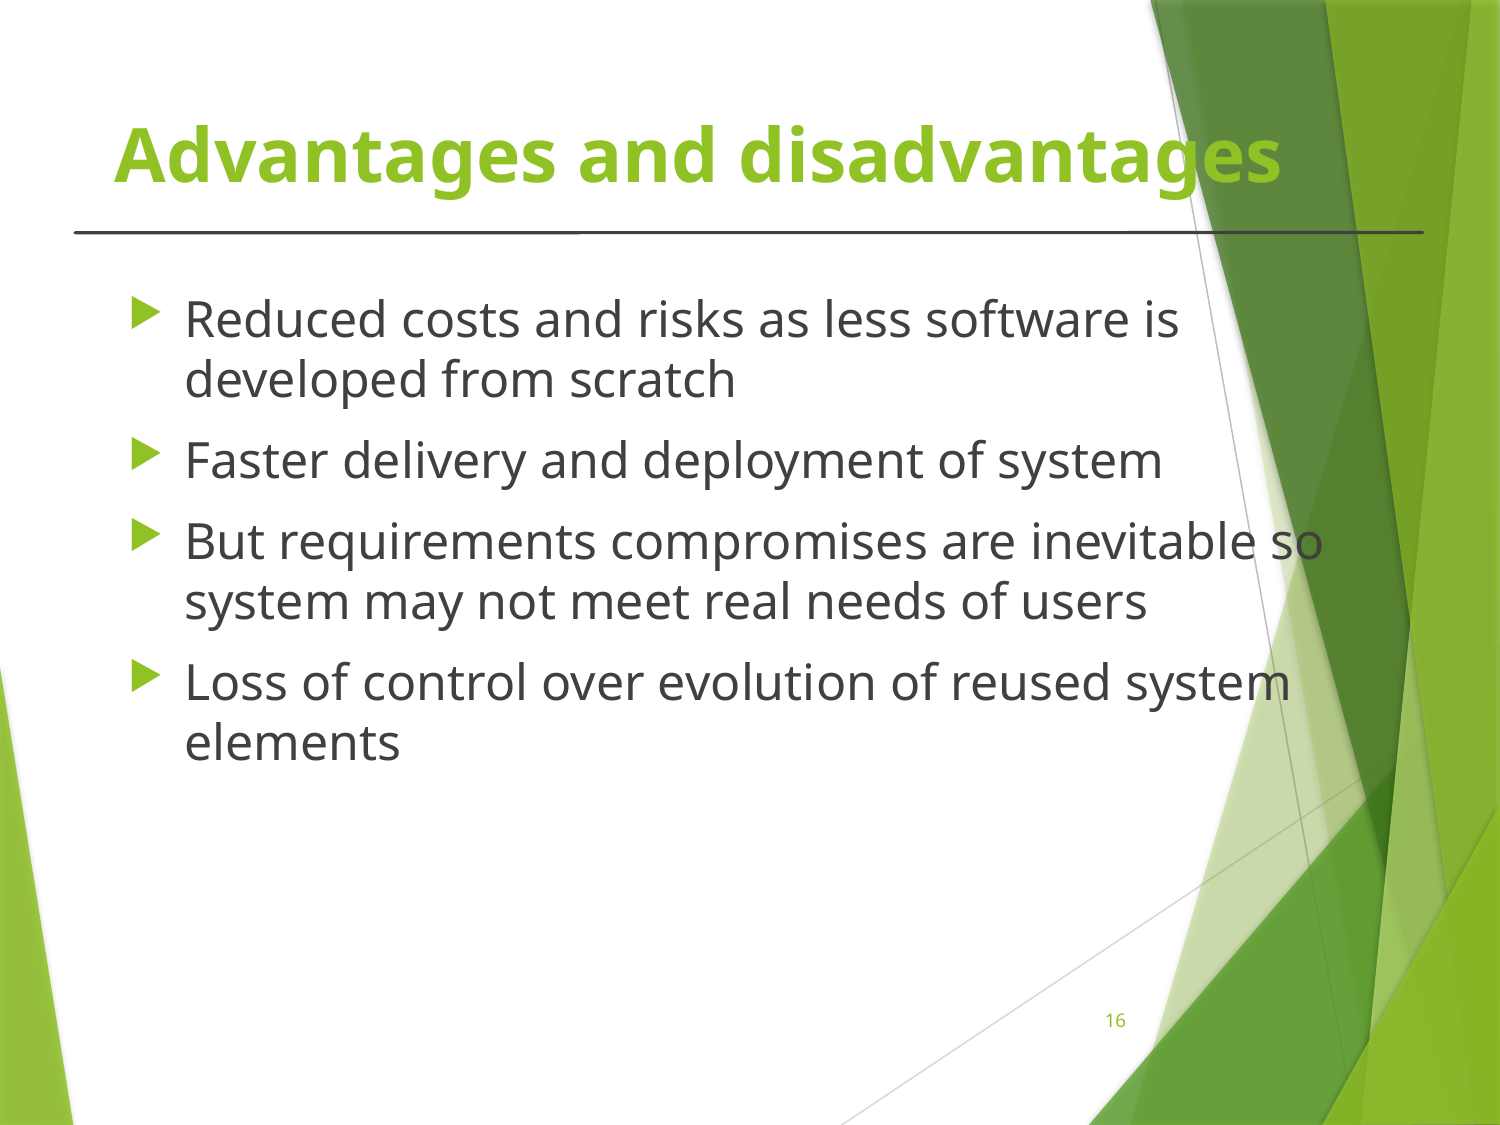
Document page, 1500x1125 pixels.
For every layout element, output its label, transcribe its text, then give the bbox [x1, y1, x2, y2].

slide_number 16 [1057, 991, 1142, 1051]
list Reduced costs and risks as less software is developed from scratch Faster delivery and deployment of system But requirements compromises are inevitable so system may not meet real needs of users Loss of control over evolution of reused system elements [113, 280, 1348, 917]
title Advantages and disadvantages [99, 99, 1300, 317]
